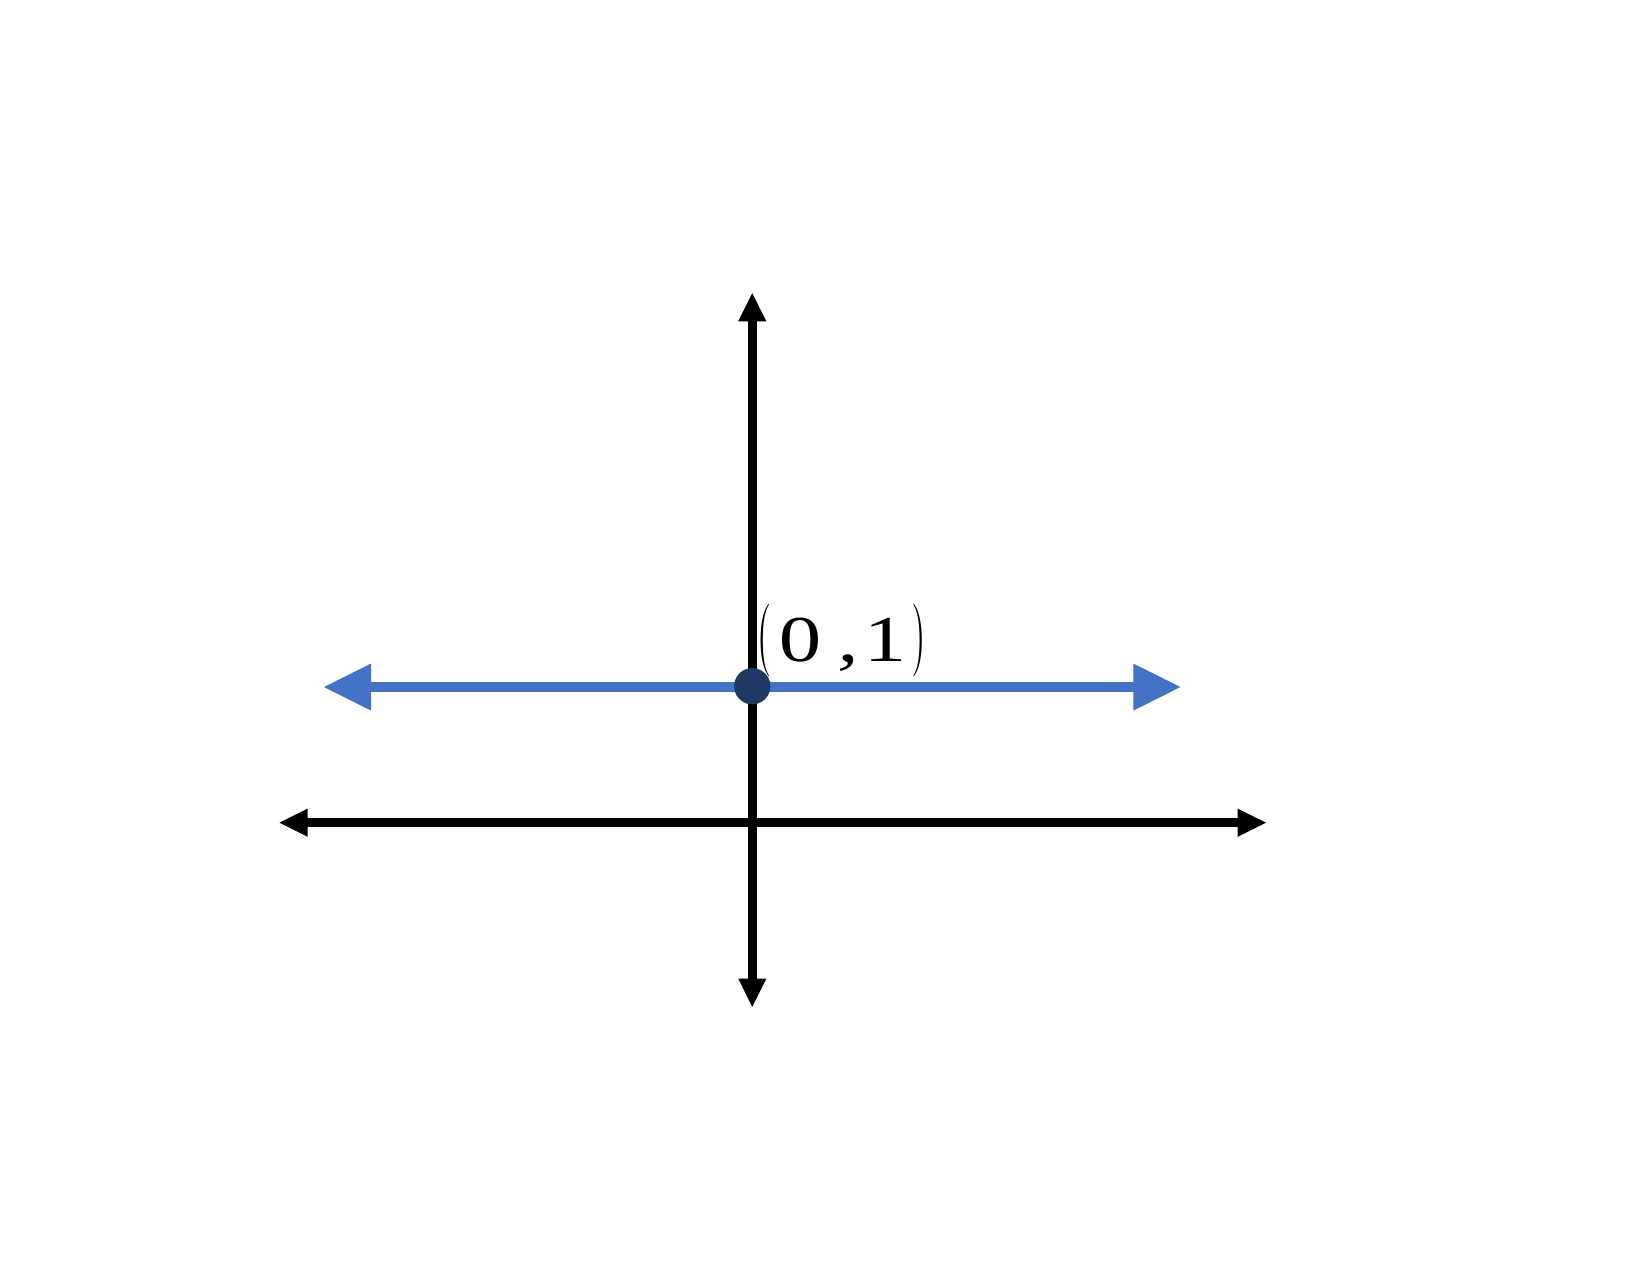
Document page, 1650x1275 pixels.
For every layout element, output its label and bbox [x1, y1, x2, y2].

text_box [733, 667, 752, 686]
text_box [753, 688, 772, 706]
text_box [733, 688, 752, 706]
text_box [753, 667, 772, 686]
